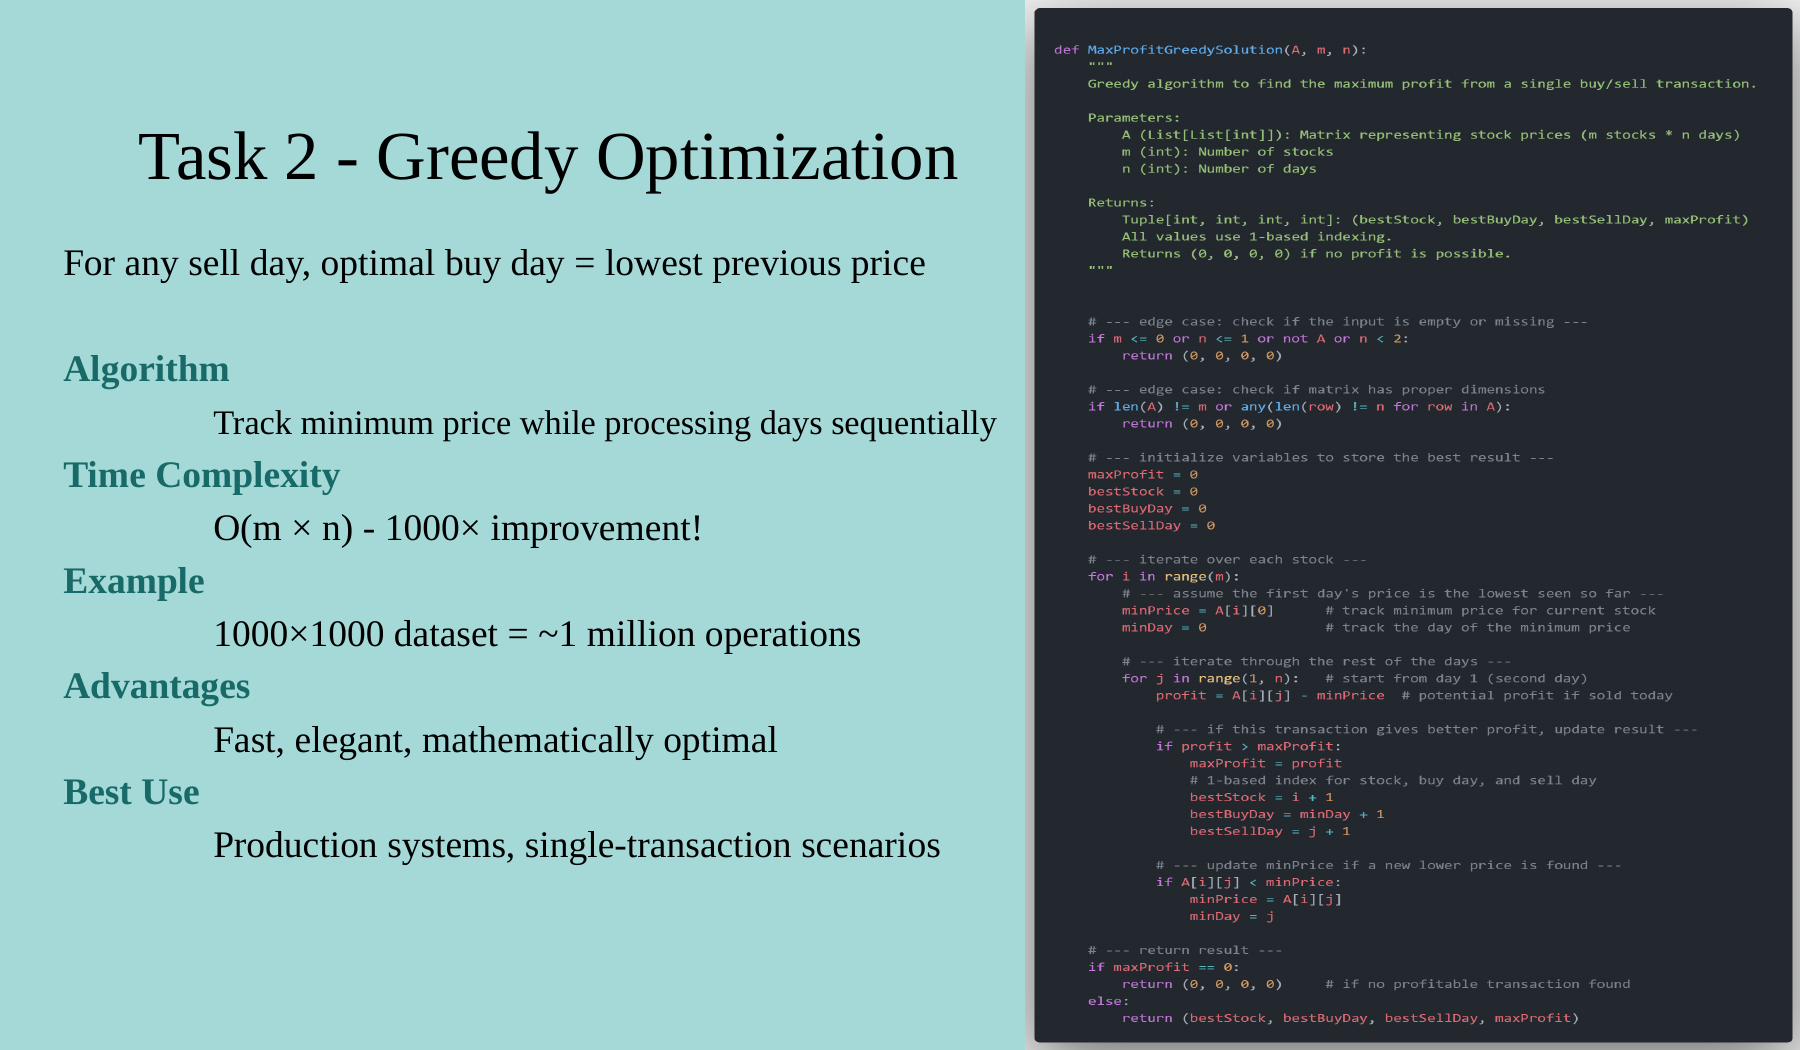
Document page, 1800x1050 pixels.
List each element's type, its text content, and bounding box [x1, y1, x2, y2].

list For any sell day, optimal buy day = lowest previous price Algorithm Track minimum price while processing days sequentially Time Complexity O(m × n) - 1000× improvement! Example 1000×1000 dataset = ~1 million operations Advantages Fast, elegant, mathematically optimal Best Use Production systems, single-transaction scenarios [48, 235, 1024, 874]
picture [1024, 0, 1800, 1050]
title Task 2 - Greedy Optimization [123, 55, 1024, 235]
